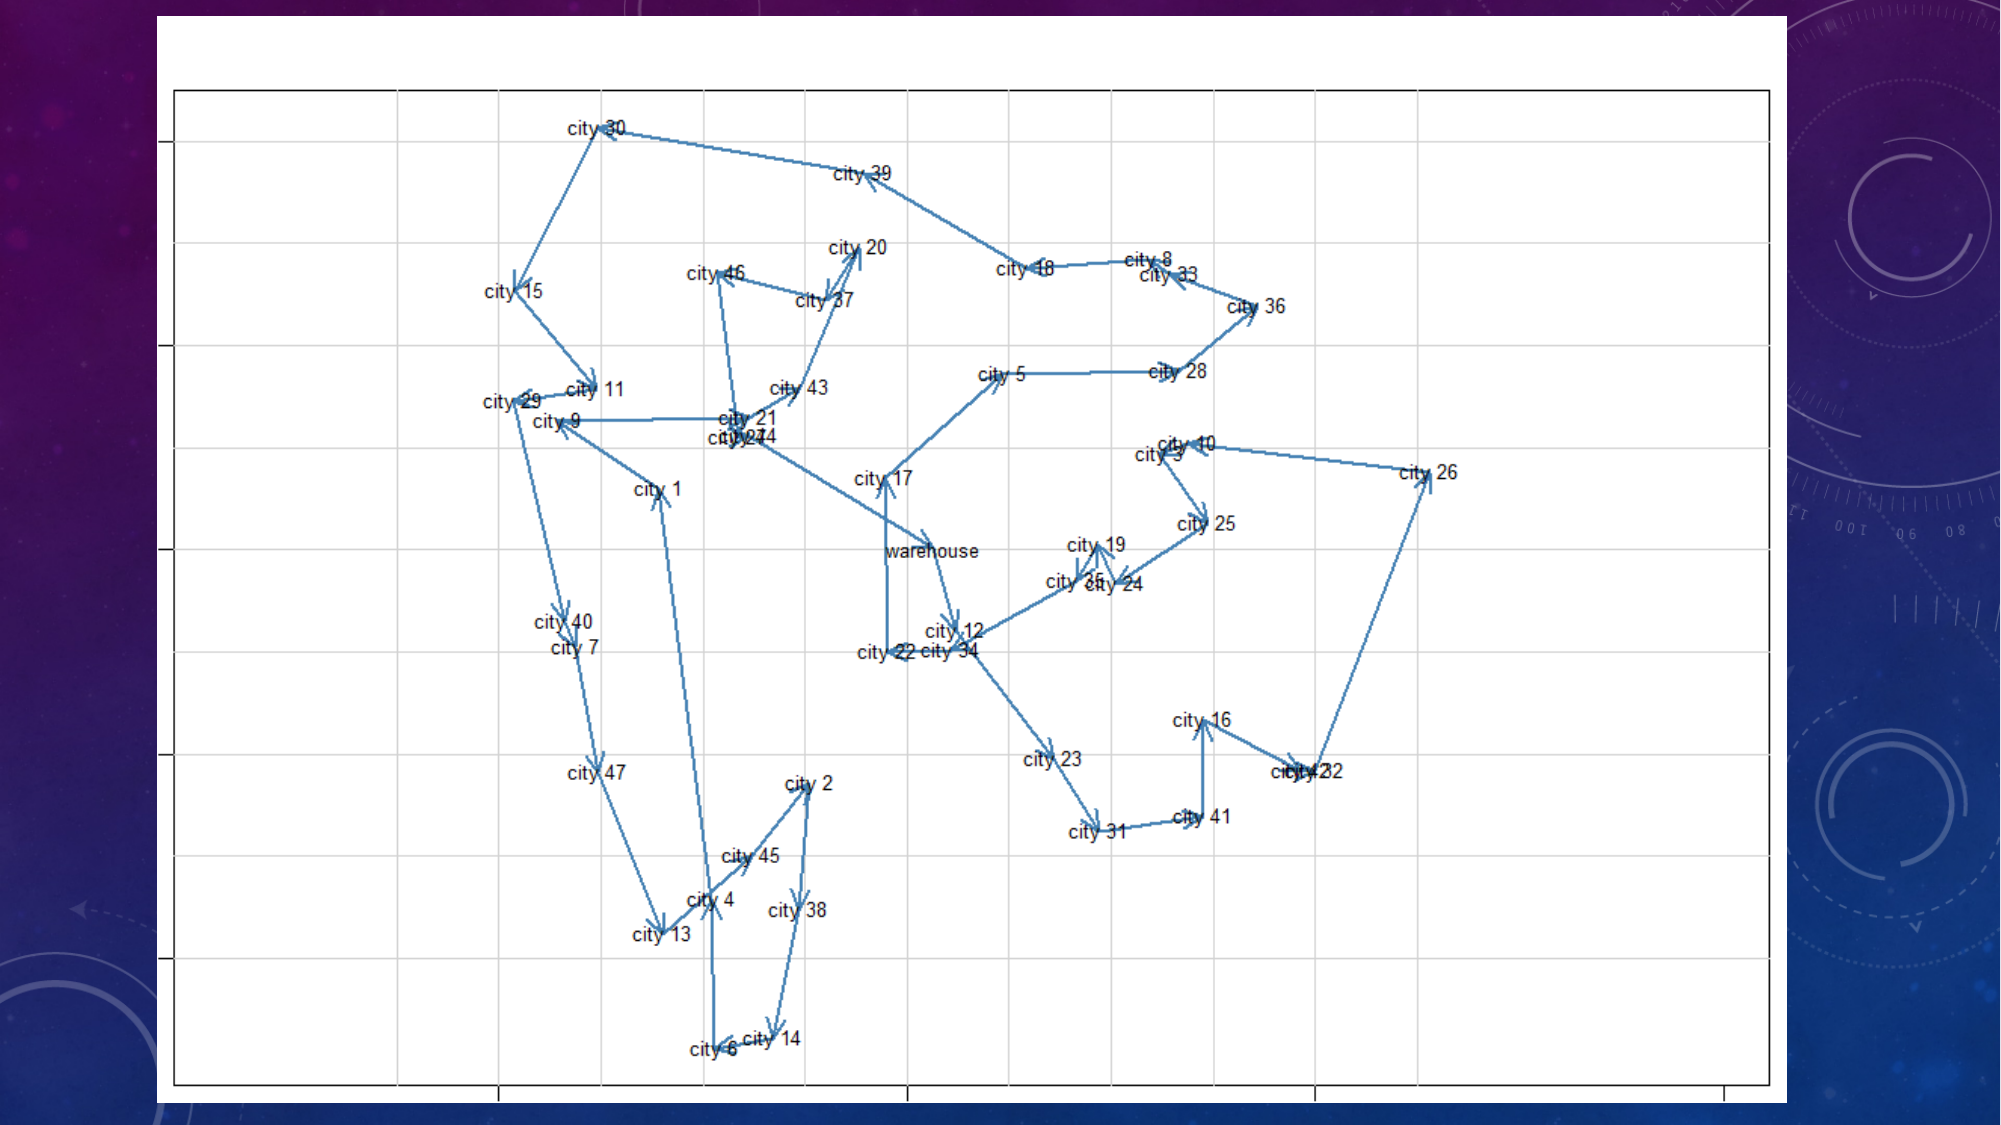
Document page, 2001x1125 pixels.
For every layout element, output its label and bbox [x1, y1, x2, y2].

list [157, 15, 1787, 1103]
picture [0, 0, 2001, 1125]
